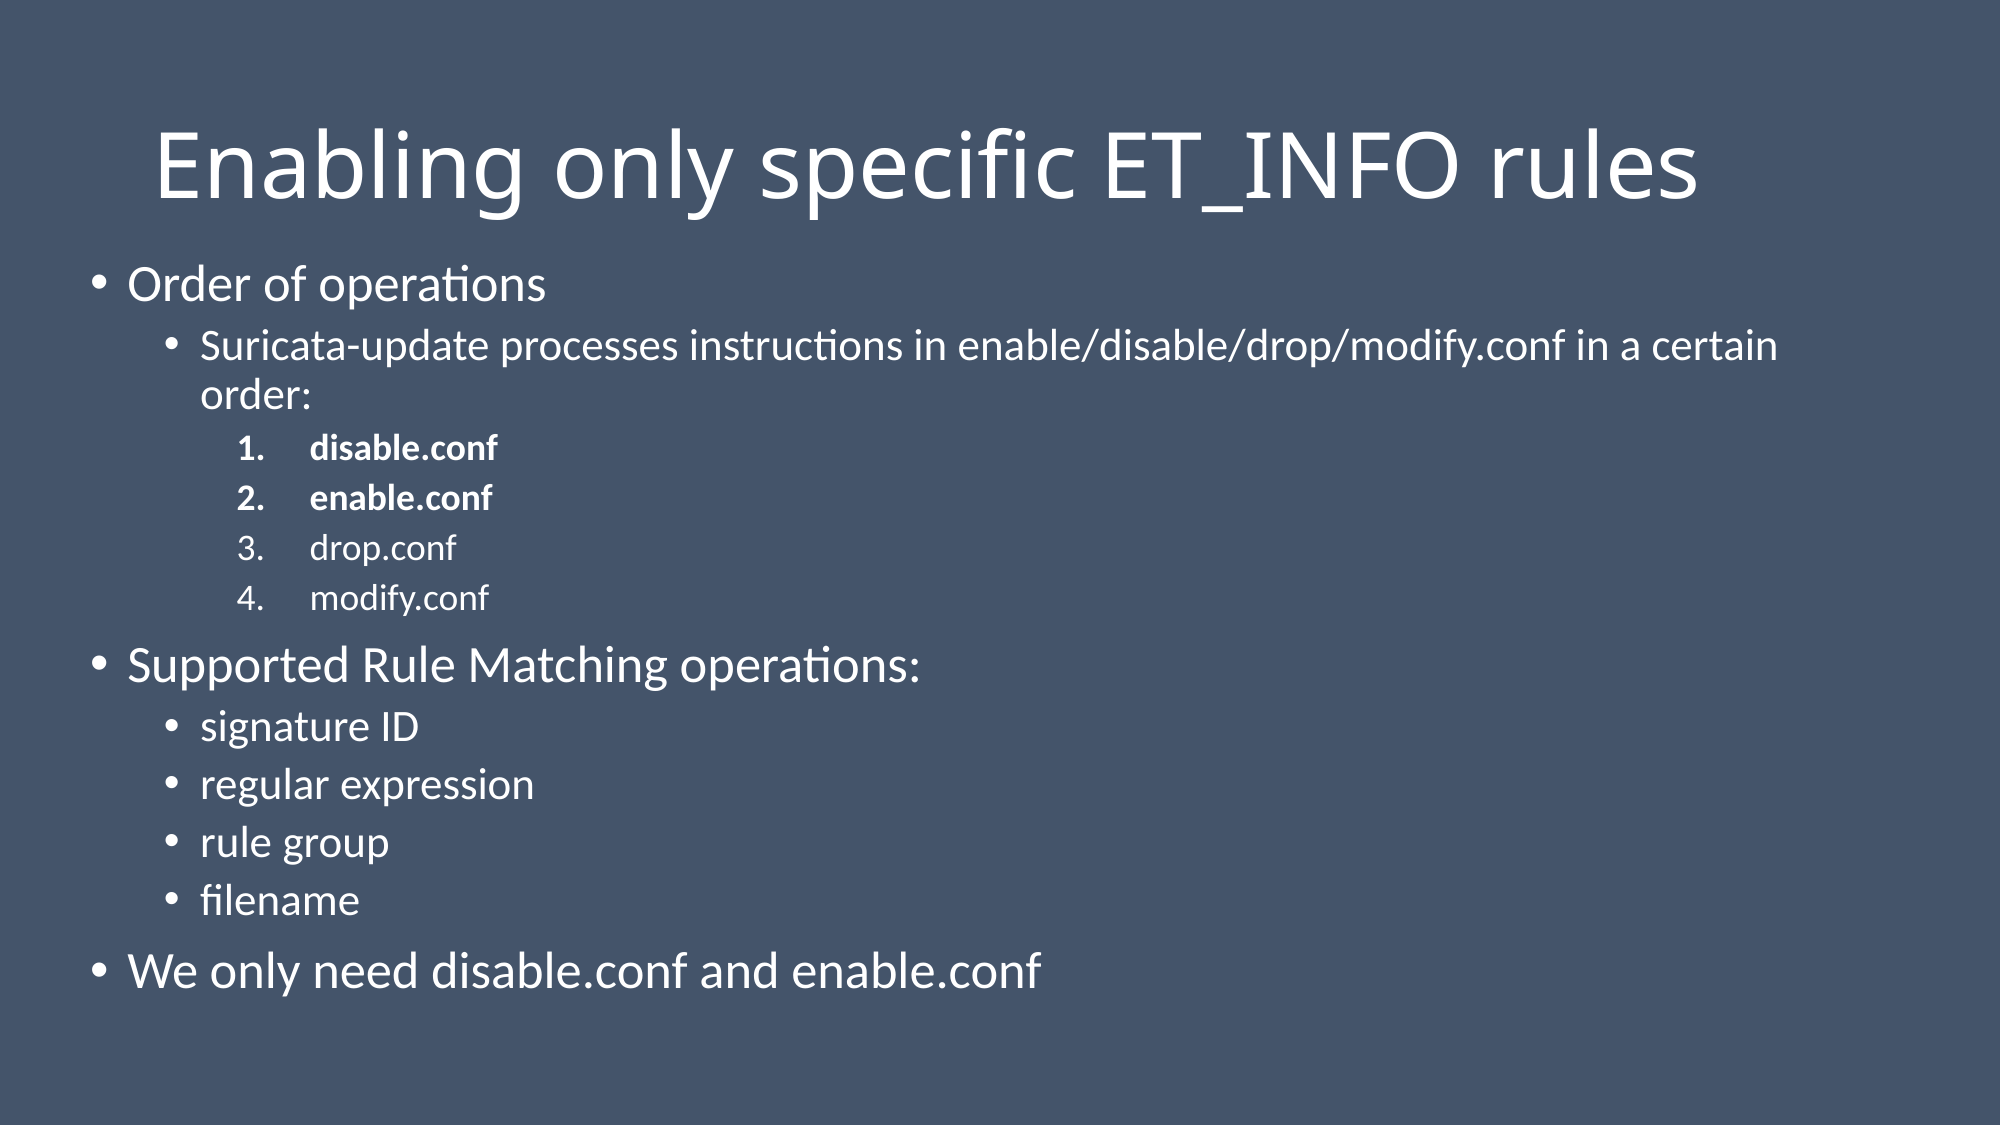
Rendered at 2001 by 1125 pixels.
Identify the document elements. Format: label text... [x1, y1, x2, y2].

title Enabling only specific ET_INFO rules [137, 59, 1863, 248]
list Order of operations Suricata-update processes instructions in enable/disable/drop/modify.conf in a certain order: disable.conf enable.conf drop.conf modify.conf Supported Rule Matching operations: signature ID regular expression rule group filename We only need disable.conf and enable.conf [75, 248, 1863, 1014]
